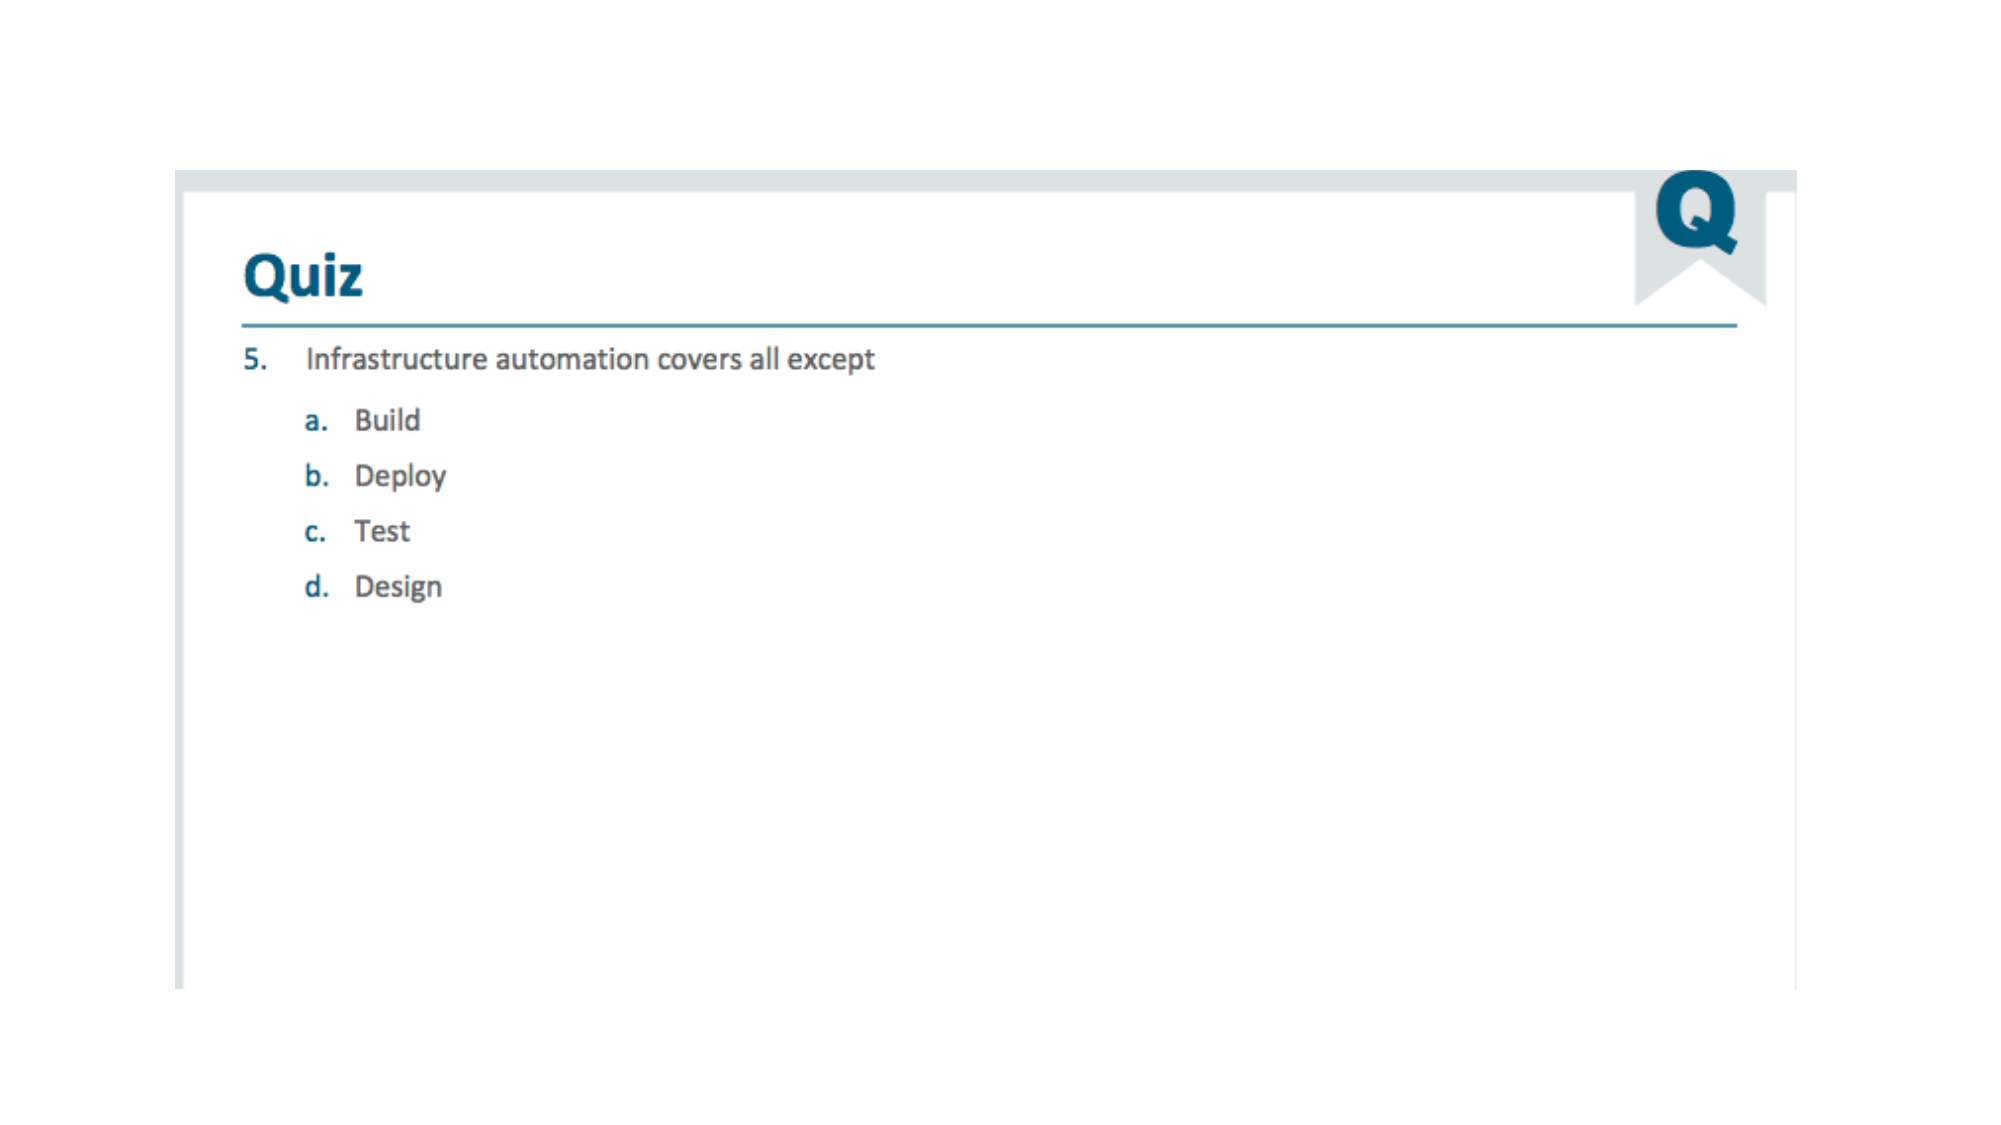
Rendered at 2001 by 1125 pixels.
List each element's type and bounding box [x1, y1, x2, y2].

list [175, 170, 1797, 989]
